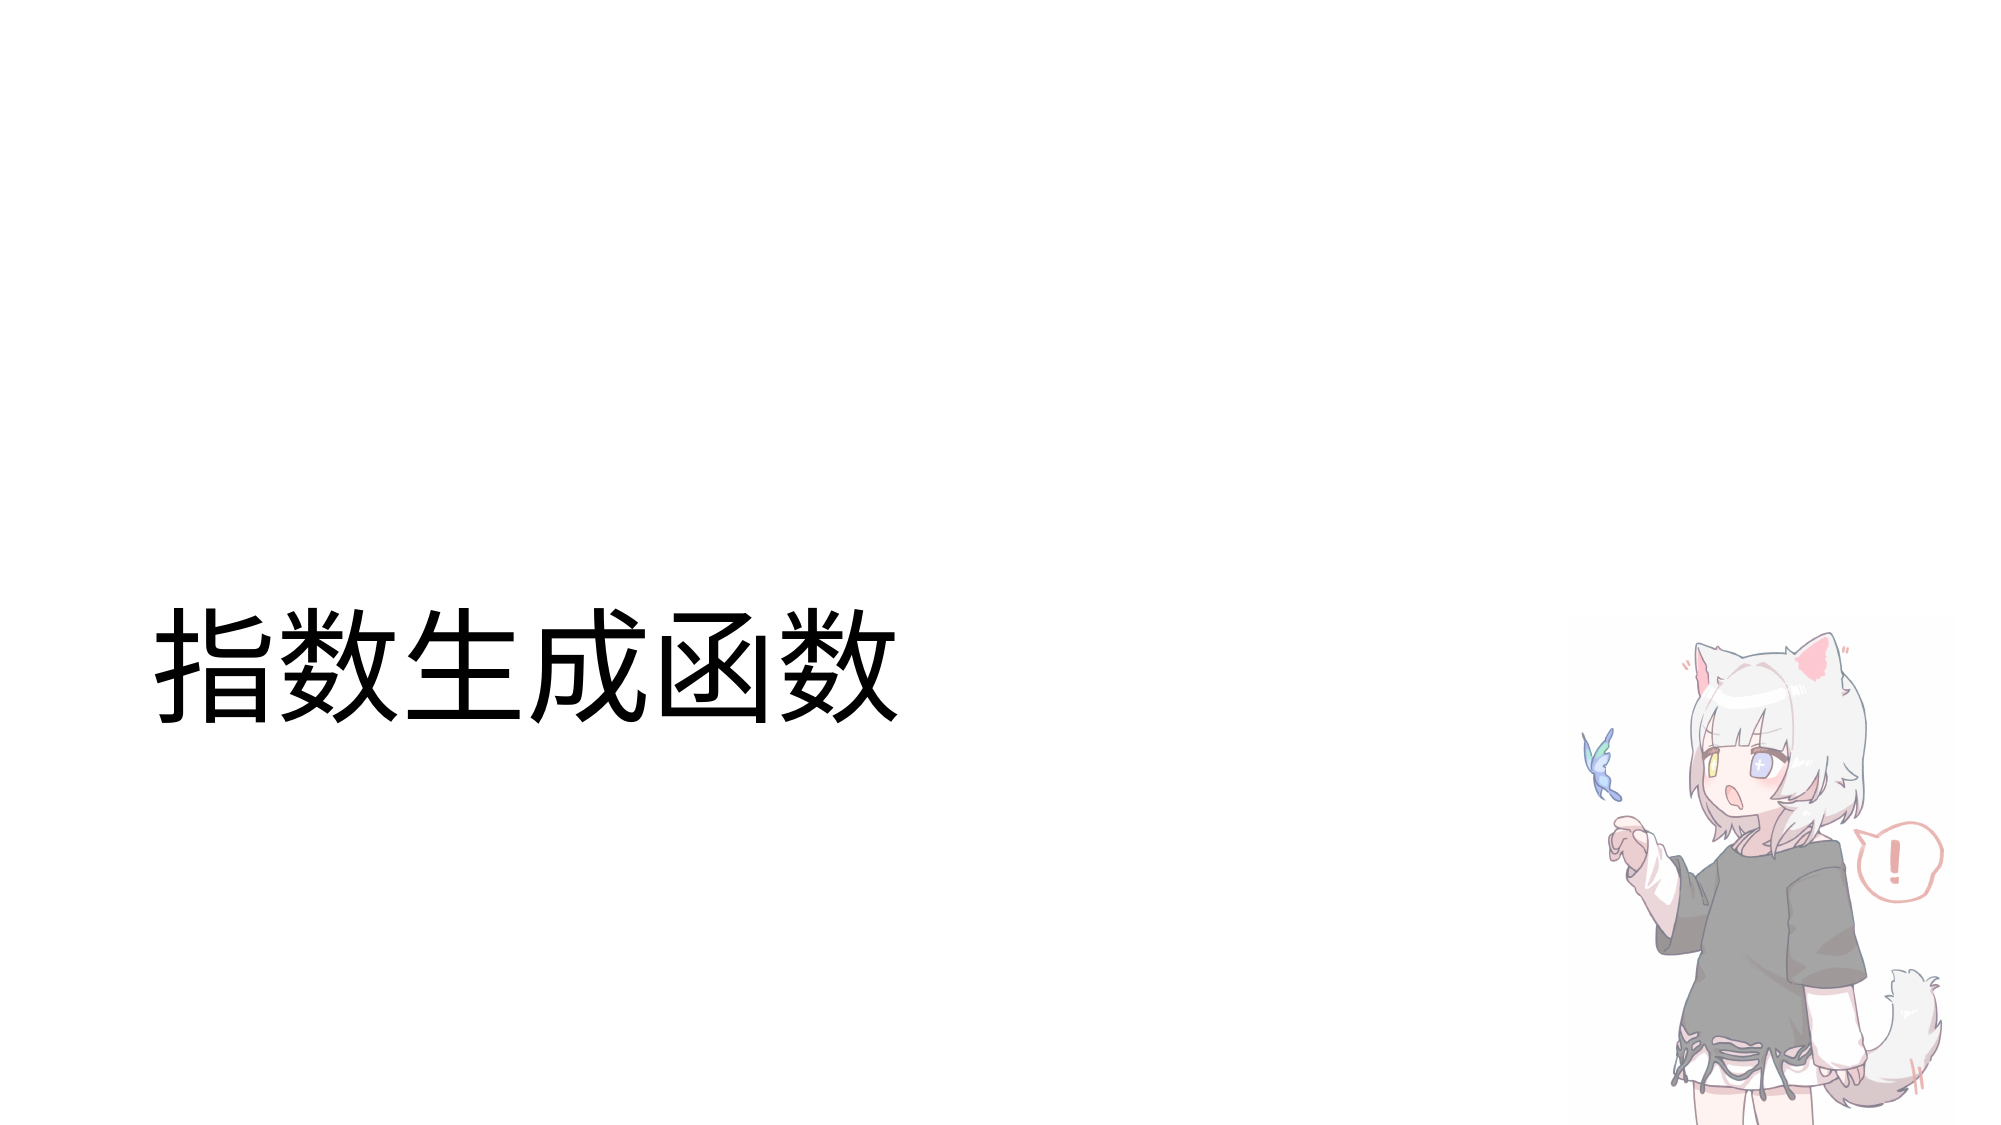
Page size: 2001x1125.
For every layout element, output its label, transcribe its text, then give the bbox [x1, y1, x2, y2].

title 指数生成函数 [136, 280, 1862, 749]
